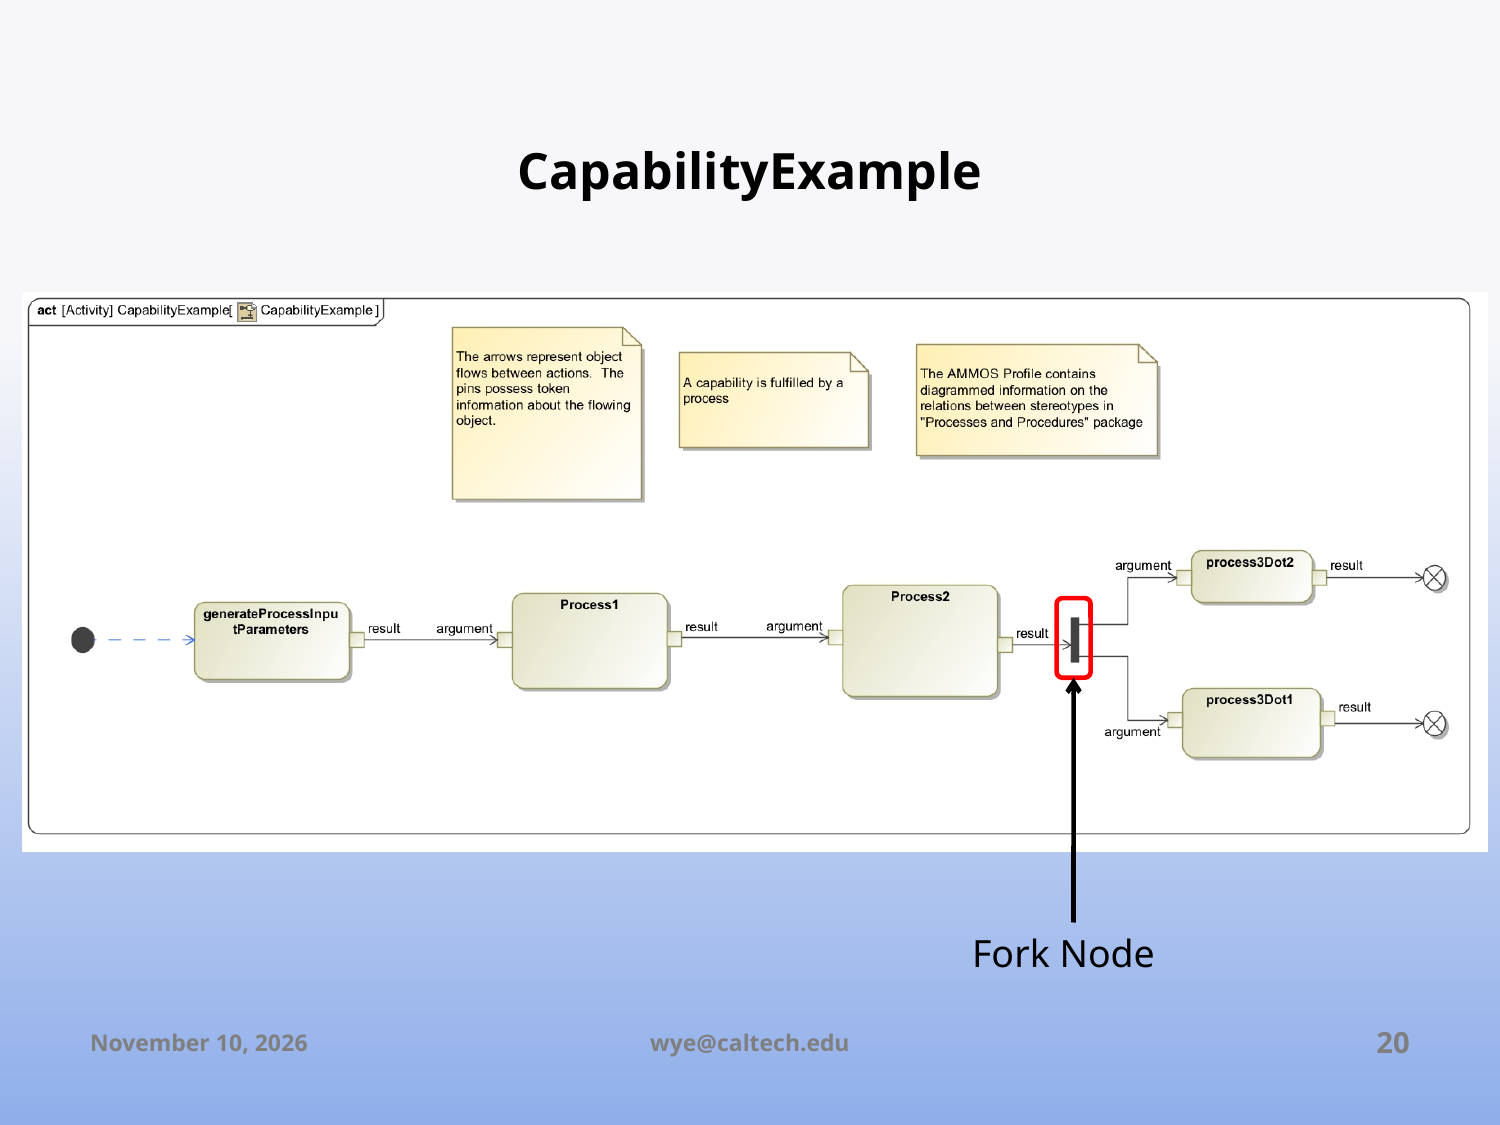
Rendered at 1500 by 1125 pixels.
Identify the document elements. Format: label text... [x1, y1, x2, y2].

title CapabilityExample [150, 37, 1350, 245]
text_box Fork Node [957, 922, 1224, 983]
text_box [949, 798, 1198, 802]
picture [21, 290, 1490, 854]
footer wye@caltech.edu [512, 1021, 988, 1067]
slide_number 20 [1074, 1021, 1425, 1067]
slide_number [75, 1021, 425, 1067]
